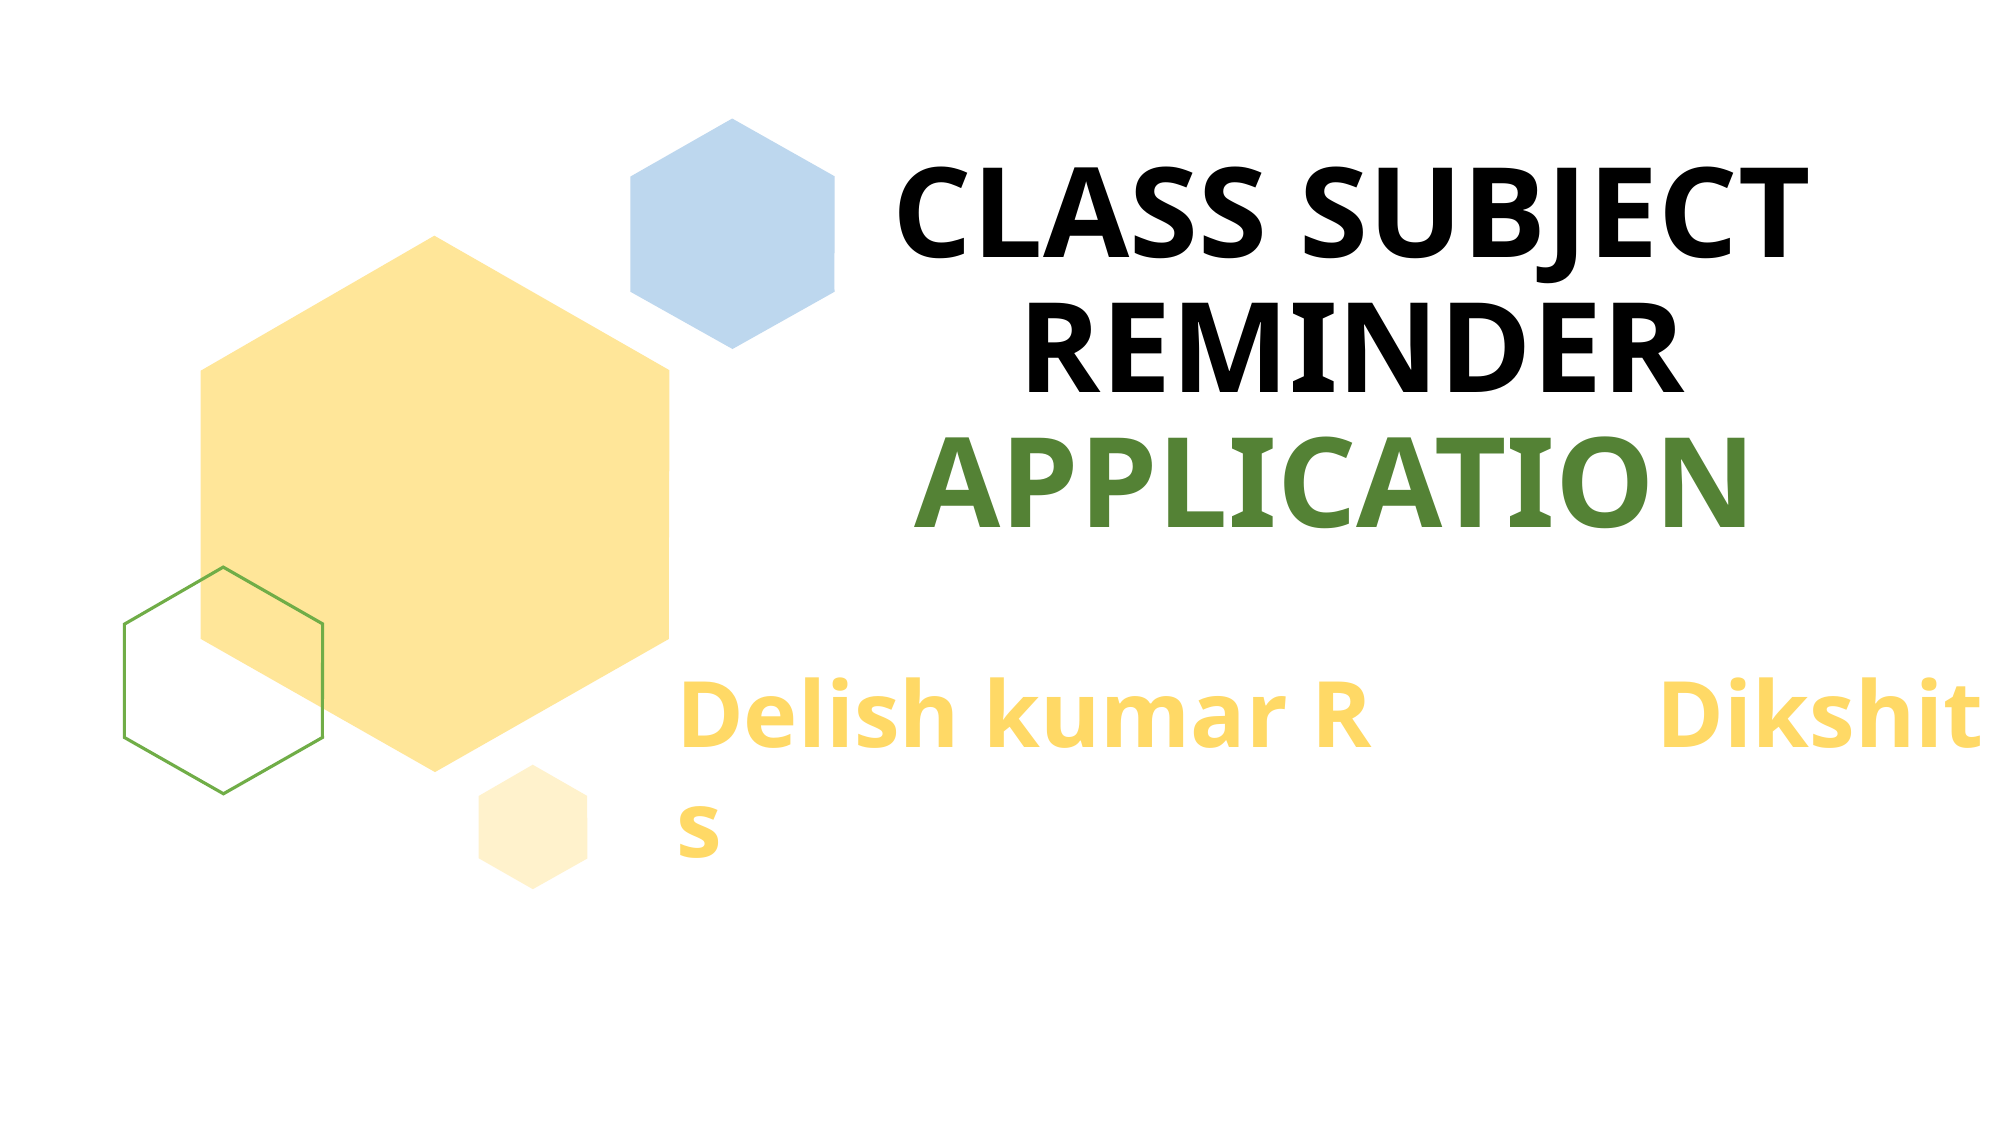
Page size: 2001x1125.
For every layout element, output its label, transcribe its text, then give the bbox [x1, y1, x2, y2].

list Delish kumar R Dikshit s [661, 648, 2000, 832]
title CLASS SUBJECT REMINDER APPLICATION [817, 285, 1887, 563]
